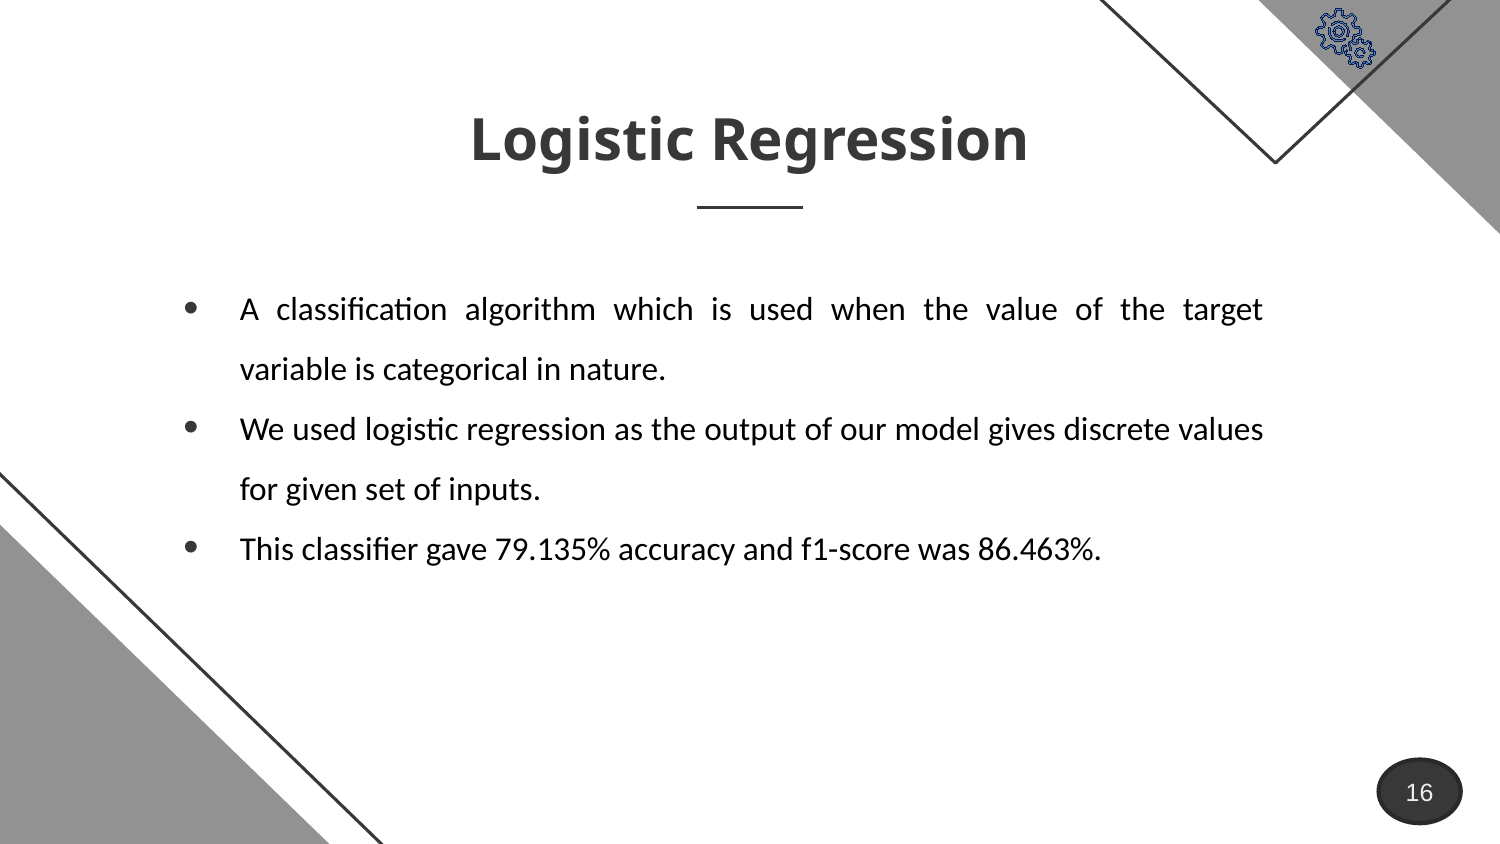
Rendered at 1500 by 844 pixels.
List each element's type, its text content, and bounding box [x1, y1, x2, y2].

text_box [1315, 8, 1376, 69]
text_box A classification algorithm which is used when the value of the target variable is categorical in nature. We used logistic regression as the output of our model gives discrete values for given set of inputs. This classifier gave 79.135% accuracy and f1-score was 86.463%. [168, 219, 1280, 736]
title Logistic Regression [323, 87, 1177, 174]
text_box 16 [1376, 757, 1463, 826]
